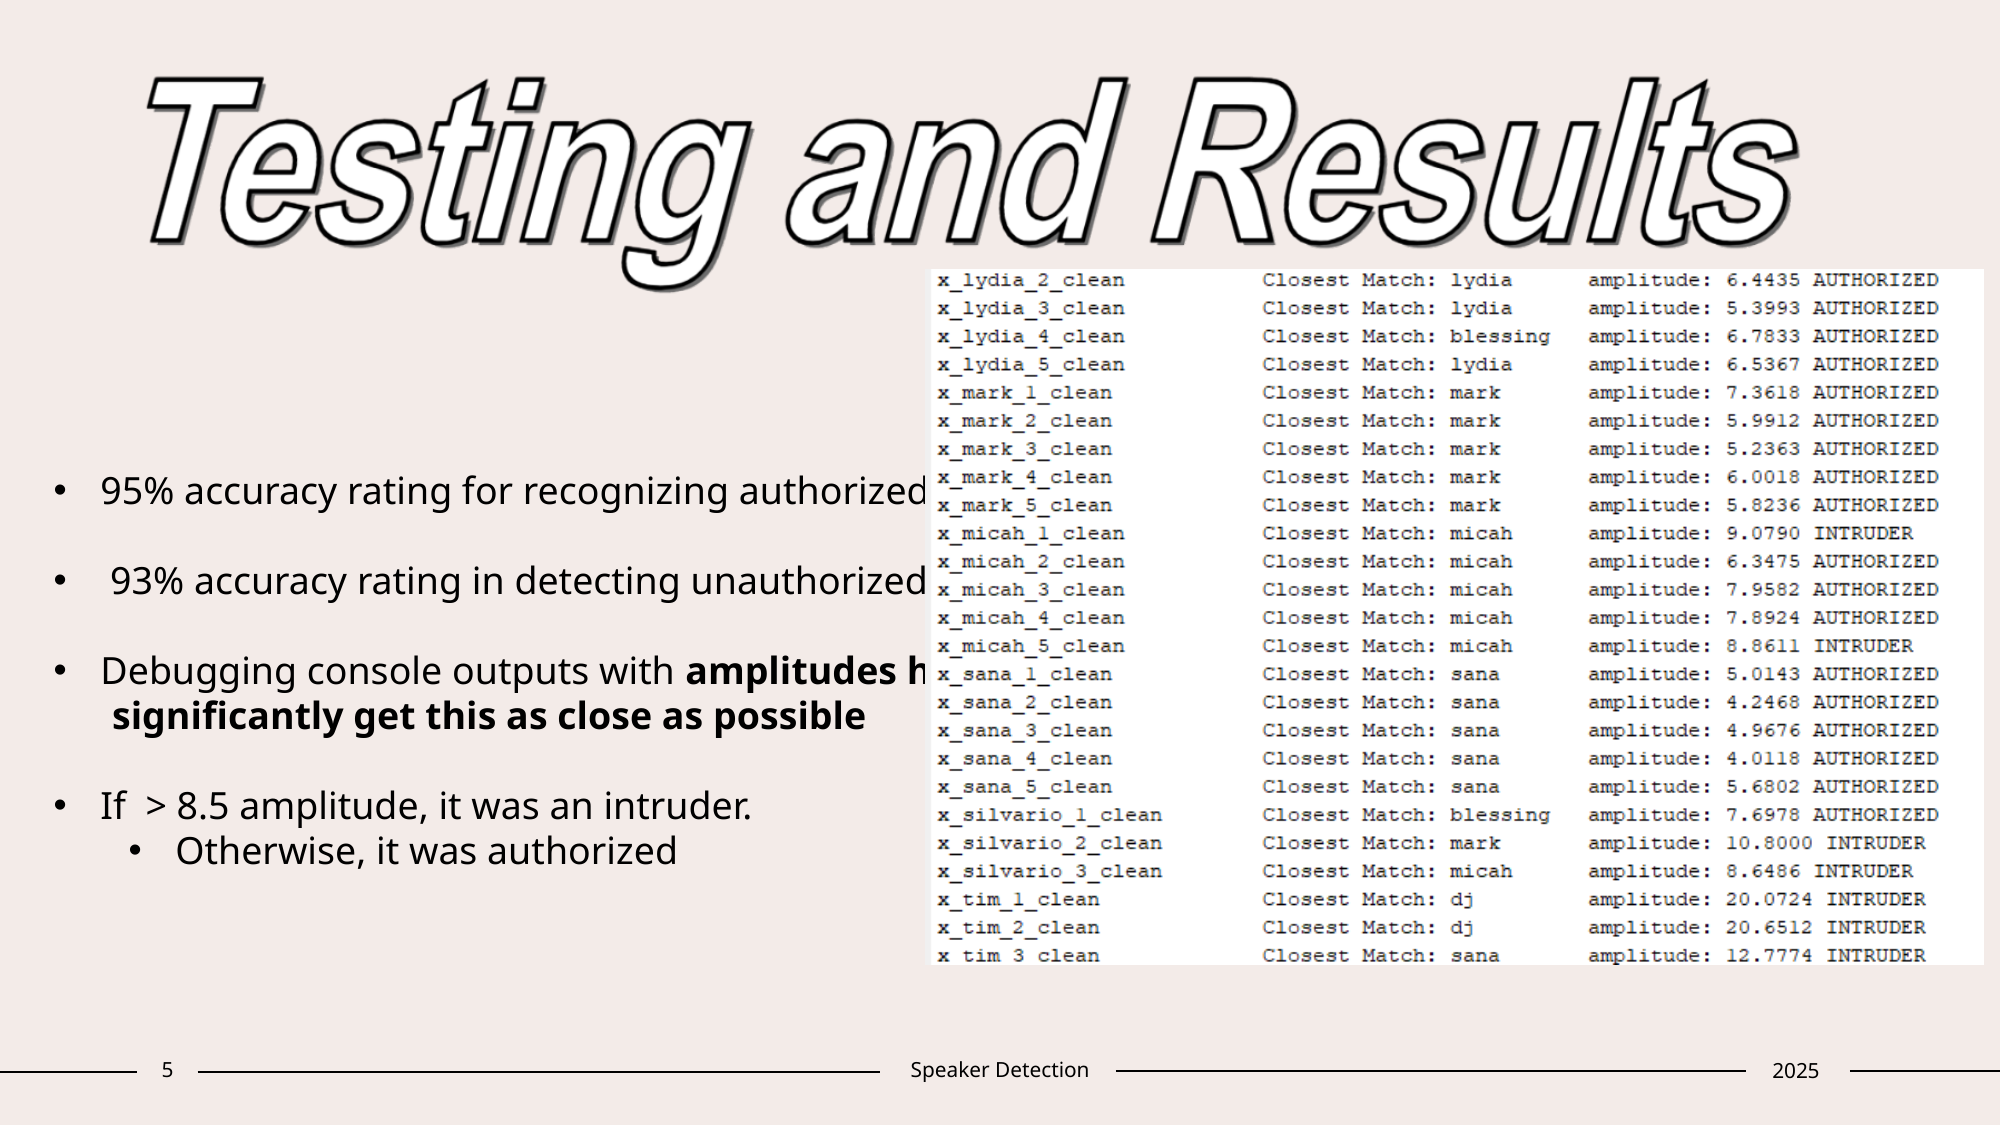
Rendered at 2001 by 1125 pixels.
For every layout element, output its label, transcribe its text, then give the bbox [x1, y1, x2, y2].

slide_number 5 [137, 1050, 198, 1091]
slide_number 2025 [1743, 1050, 1849, 1091]
footer Speaker Detection [879, 1050, 1120, 1091]
text_box 95% accuracy rating for recognizing authorized people 93% accuracy rating in detecting unauthorized people Debugging console outputs with amplitudes helped significantly get this as close as possible If > 8.5 amplitude, it was an intruder. Otherwise, it was authorized [38, 459, 1091, 970]
picture [0, 34, 2000, 965]
